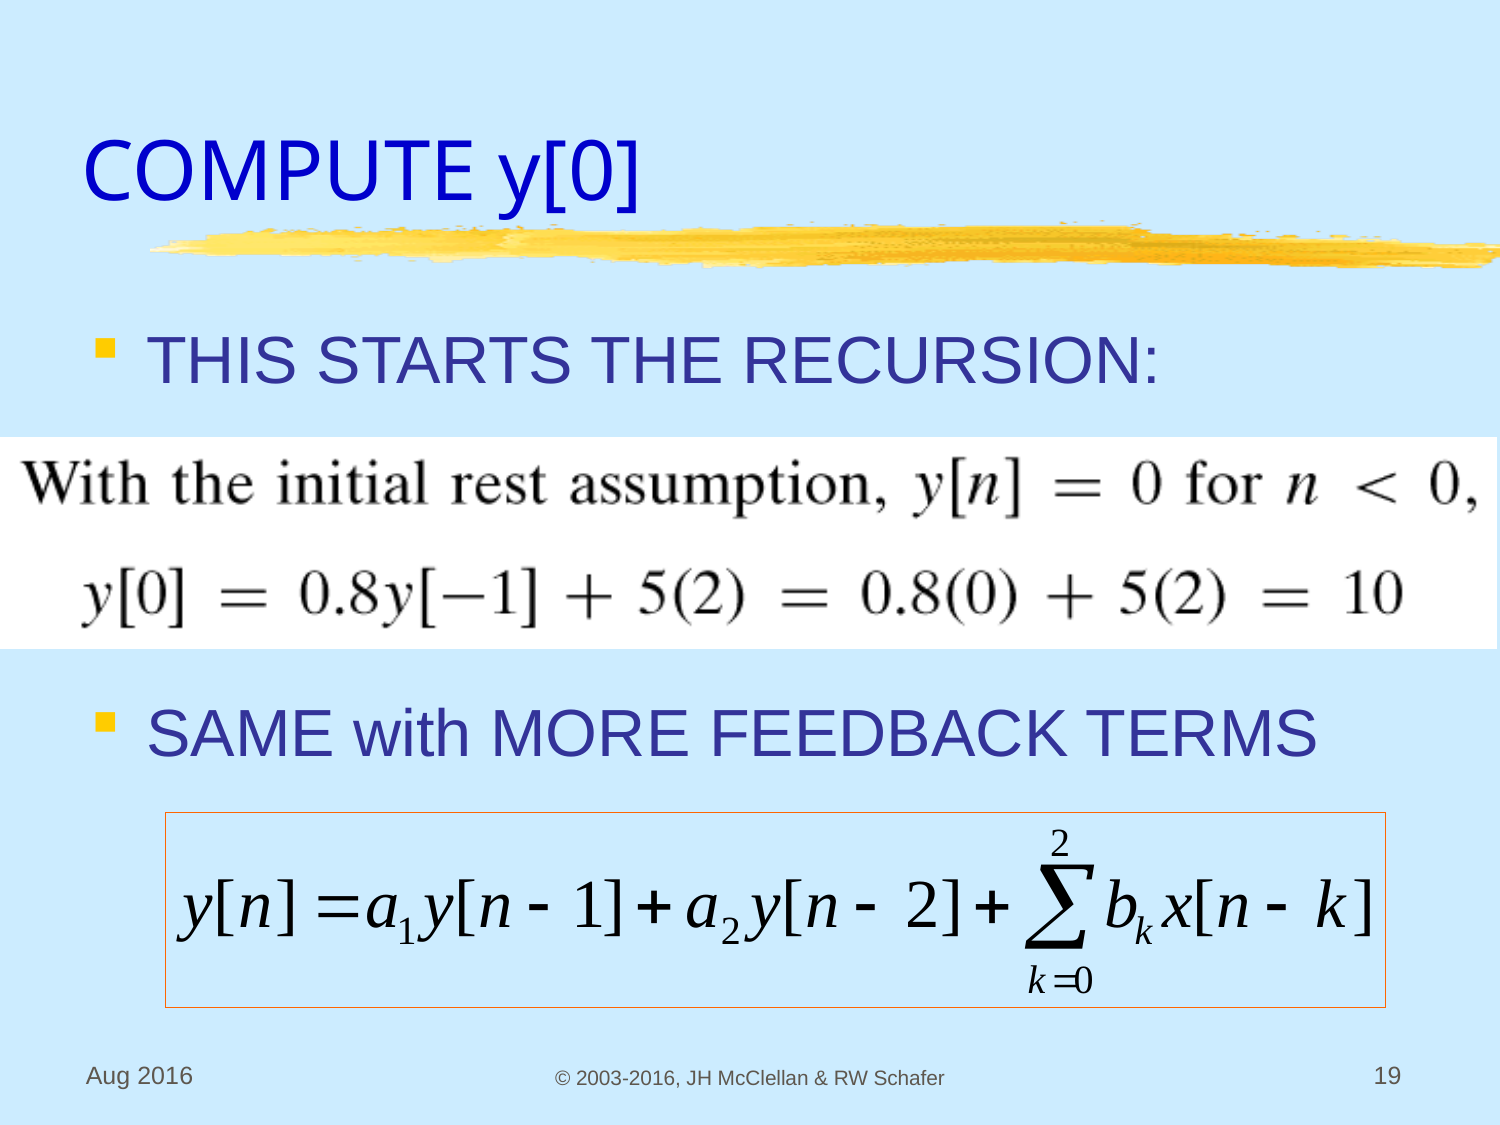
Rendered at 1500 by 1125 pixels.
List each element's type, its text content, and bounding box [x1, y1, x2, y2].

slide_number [70, 1021, 384, 1098]
title COMPUTE y[0] [66, 37, 1342, 226]
footer © 2003-2016, JH McClellan & RW Schafer [512, 1021, 988, 1098]
list THIS STARTS THE RECURSION: SAME with MORE FEEDBACK TERMS [74, 309, 1417, 435]
slide_number 19 [1103, 1021, 1417, 1098]
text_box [165, 812, 1385, 1008]
picture [0, 437, 1498, 650]
list THIS STARTS THE RECURSION: SAME with MORE FEEDBACK TERMS [74, 659, 1417, 994]
picture [150, 215, 1500, 279]
